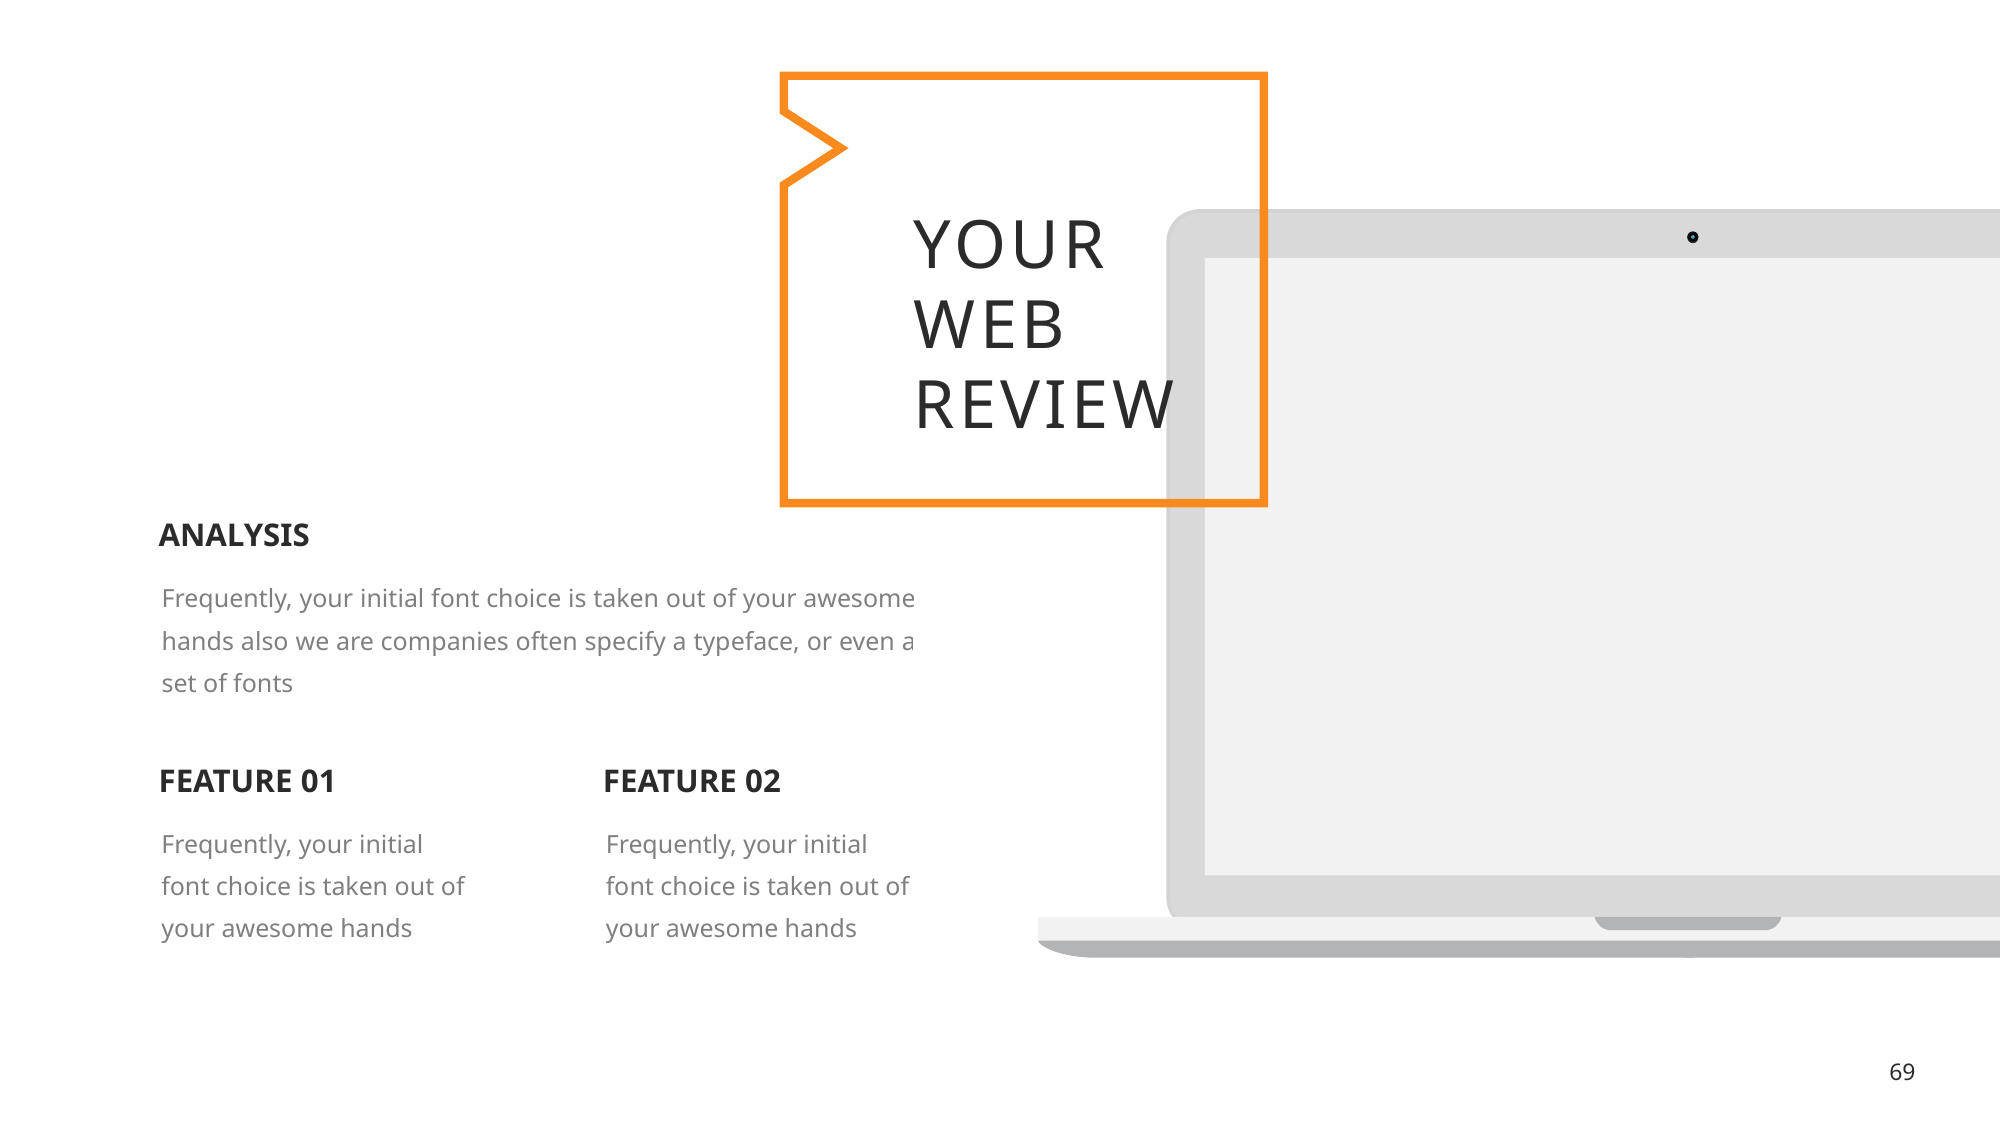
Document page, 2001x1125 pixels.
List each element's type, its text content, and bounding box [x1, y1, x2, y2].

picture [1204, 258, 2000, 876]
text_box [143, 752, 491, 952]
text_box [588, 752, 935, 952]
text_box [1038, 209, 2000, 958]
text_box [143, 507, 935, 660]
text_box [782, 74, 1265, 505]
text_box YOUR WEB REVIEW [899, 194, 1197, 450]
